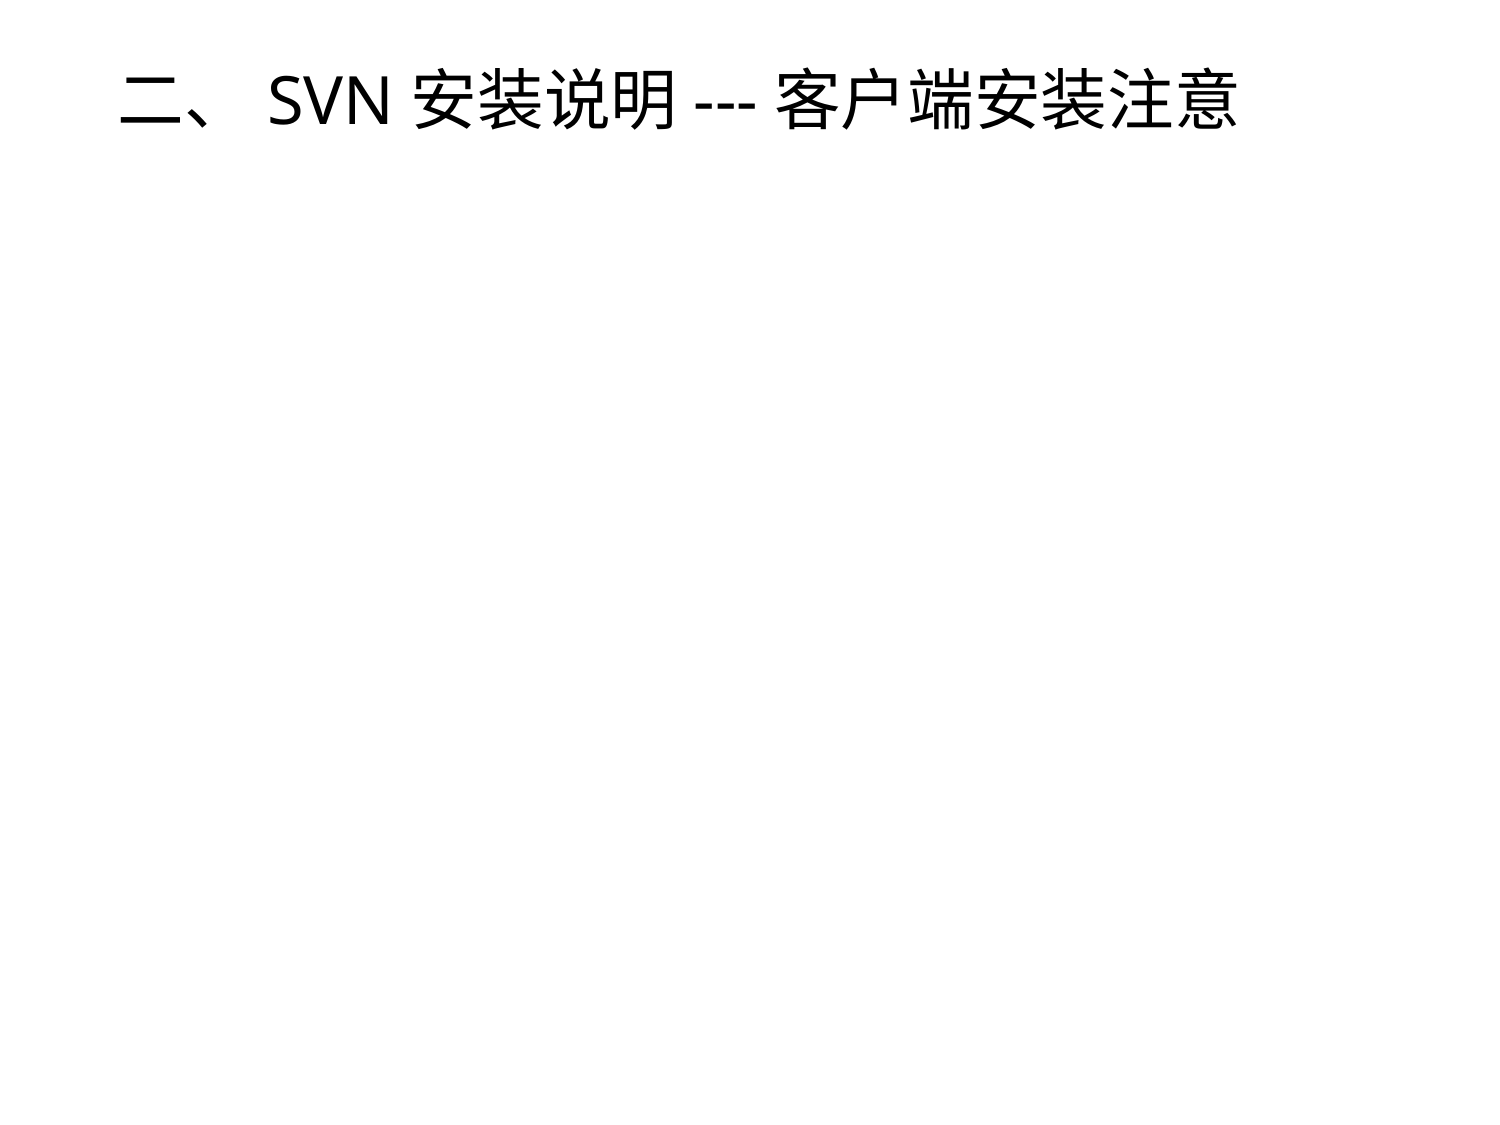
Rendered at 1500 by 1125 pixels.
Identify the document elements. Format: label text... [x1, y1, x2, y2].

title 二、SVN安装说明---客户端安装注意 [103, 59, 1397, 278]
